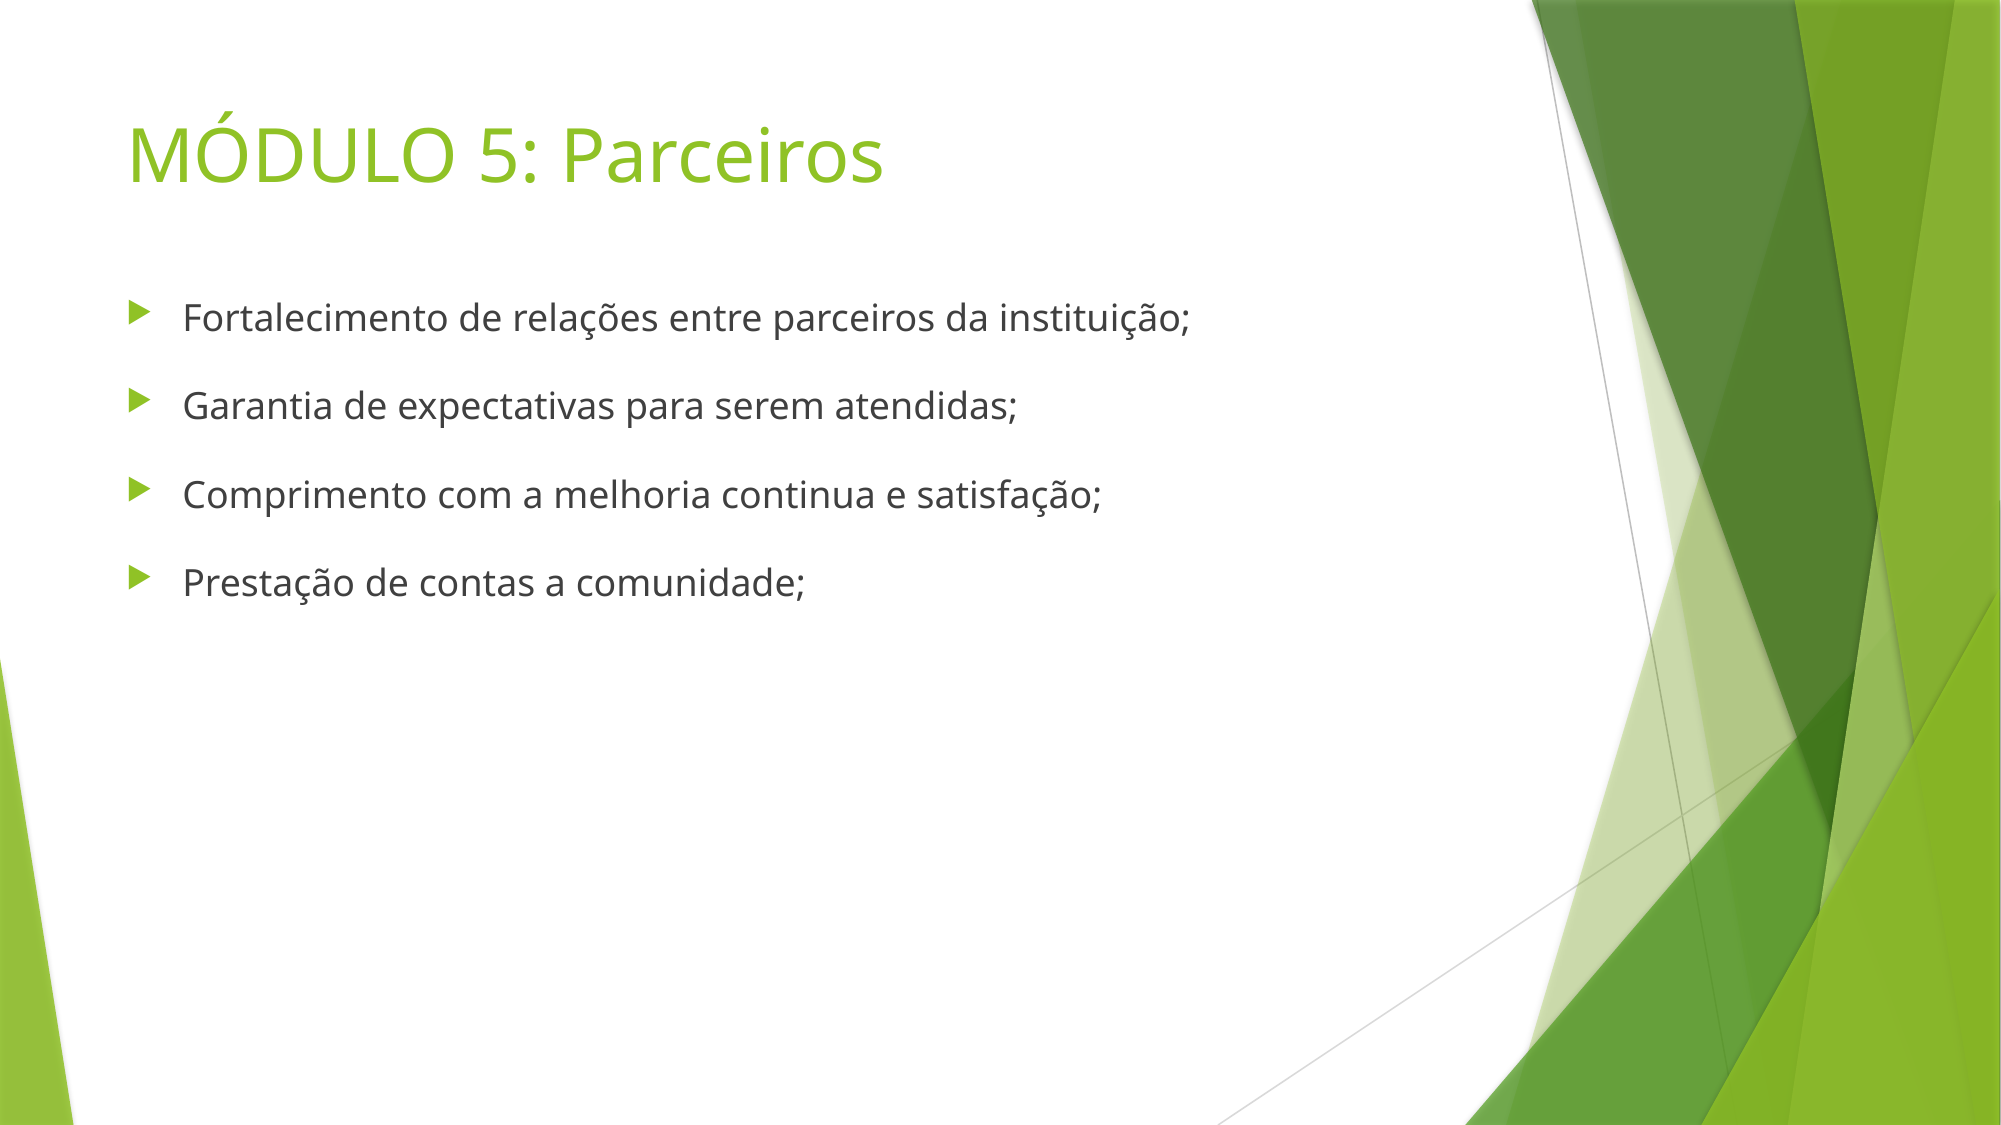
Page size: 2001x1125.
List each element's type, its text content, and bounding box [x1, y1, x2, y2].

list Fortalecimento de relações entre parceiros da instituição; Garantia de expectativas para serem atendidas; Comprimento com a melhoria continua e satisfação; Prestação de contas a comunidade; [111, 263, 1522, 901]
title MÓDULO 5: Parceiros [111, 99, 1522, 263]
